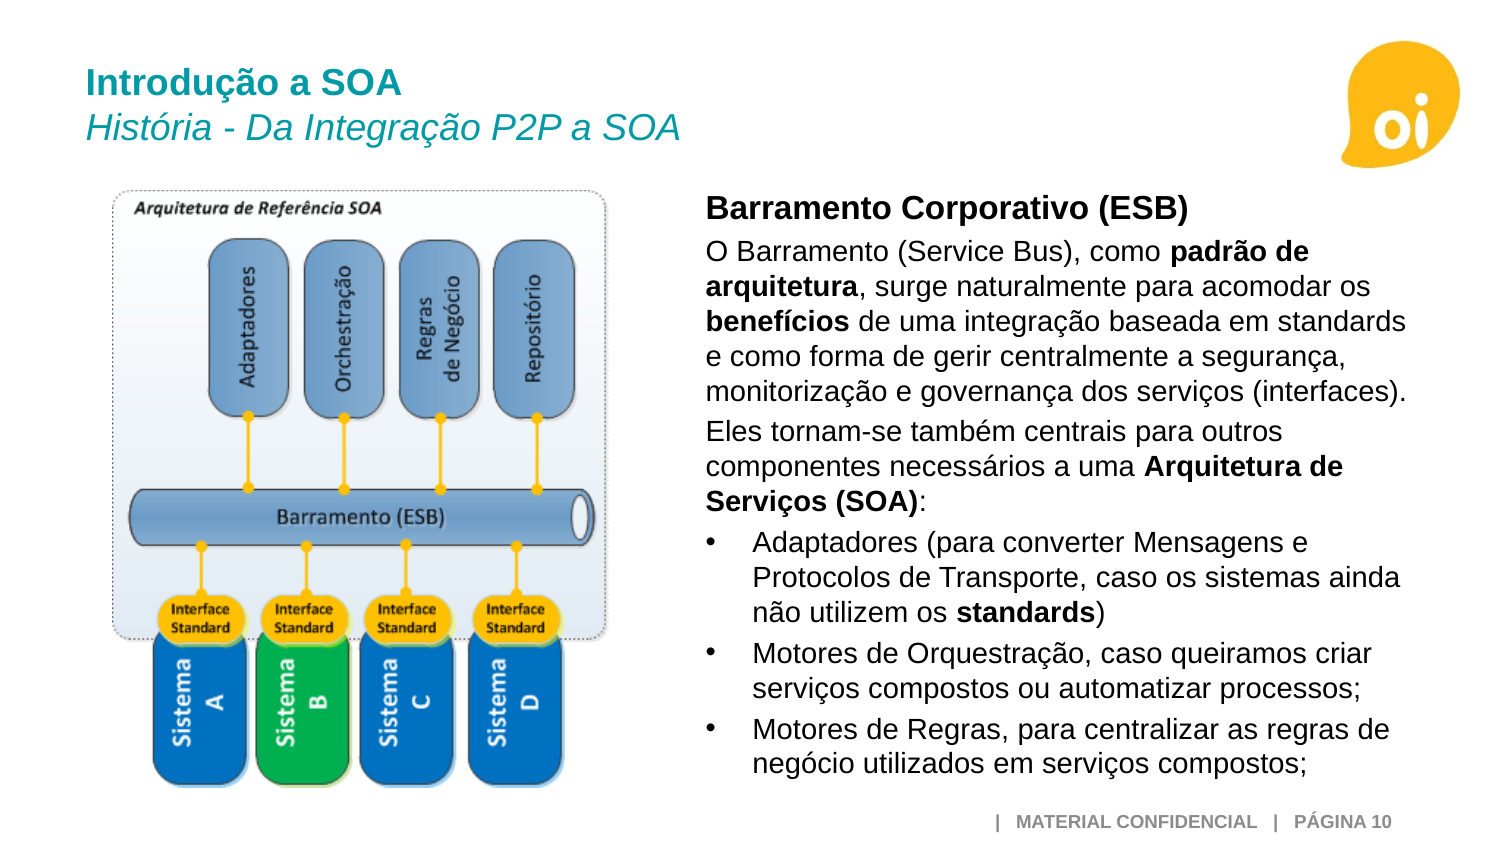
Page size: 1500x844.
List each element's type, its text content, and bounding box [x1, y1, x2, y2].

list Barramento Corporativo (ESB) O Barramento (Service Bus), como padrão de arquitetura, surge naturalmente para acomodar os benefícios de uma integração baseada em standards e como forma de gerir centralmente a segurança, monitorização e governança dos serviços (interfaces). Eles tornam-se também centrais para outros componentes necessários a uma Arquitetura de Serviços (SOA): Adaptadores (para converter Mensagens e Protocolos de Transporte, caso os sistemas ainda não utilizem os standards) Motores de Orquestração, caso queiramos criar serviços compostos ou automatizar processos; Motores de Regras, para centralizar as regras de negócio utilizados em serviços compostos; [690, 178, 1424, 800]
picture [0, 0, 1500, 844]
slide_number | MATERIAL CONFIDENCIAL | PÁGINA 10 [773, 800, 1408, 844]
title Introdução a SOA História - Da Integração P2P a SOA [70, 50, 1182, 157]
